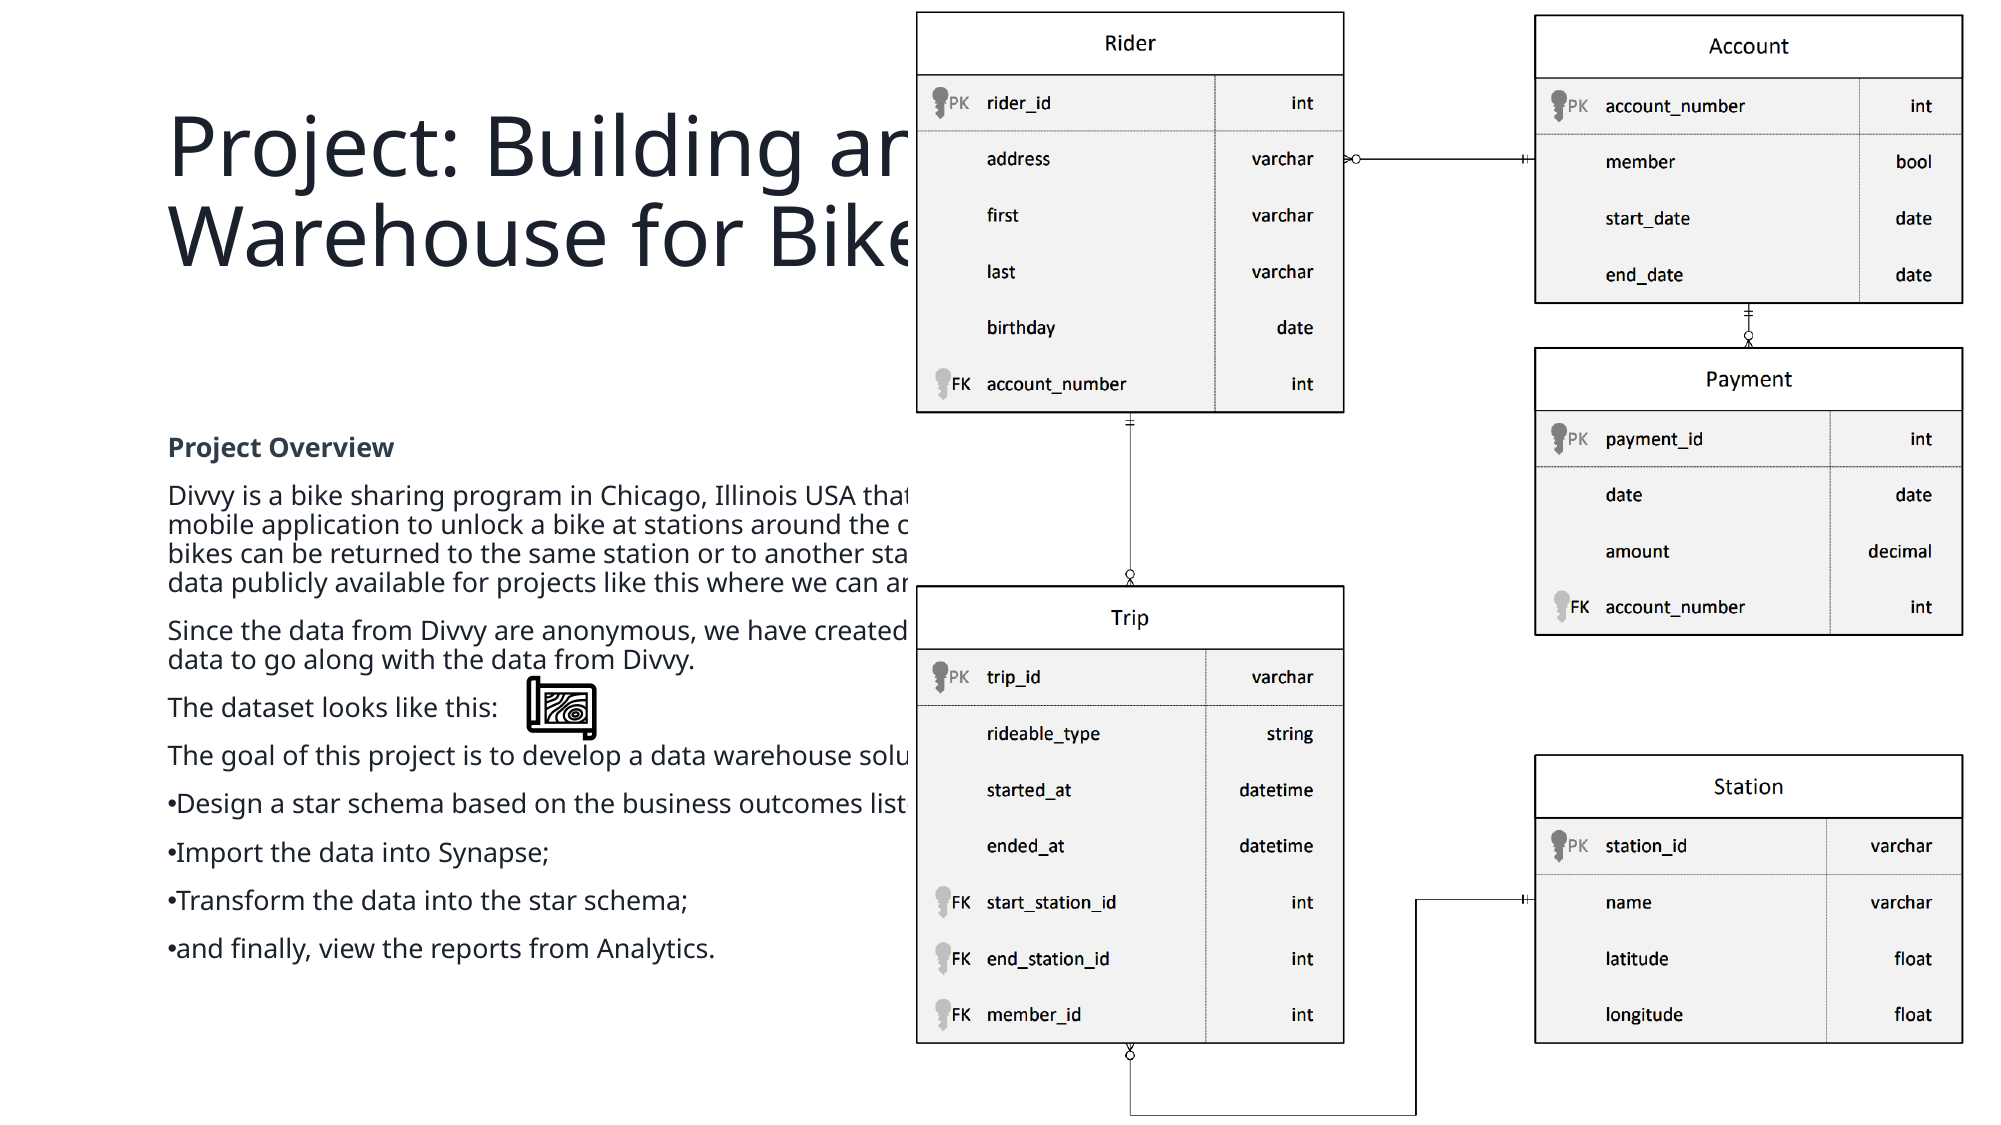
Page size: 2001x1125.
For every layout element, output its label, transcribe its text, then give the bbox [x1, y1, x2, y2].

subtitle Project Overview Divvy is a bike sharing program in Chicago, Illinois USA that allows riders to purchase a pass at a kiosk or use a mobile application to unlock a bike at stations around the city and use the bike for a specified amount of time. The bikes can be returned to the same station or to another station. The City of Chicago makes the anonymized bike trip data publicly available for projects like this where we can analyze the data. Since the data from Divvy are anonymous, we have created fake rider and account profiles along with fake payment data to go along with the data from Divvy. The dataset looks like this: The goal of this project is to develop a data warehouse solution using Azure Synapse Analytics. You will: Design a star schema based on the business outcomes listed below; Import the data into Synapse; Transform the data into the star schema; and finally, view the reports from Analytics. [152, 426, 908, 975]
picture [908, 0, 2000, 1125]
title Project: Building an Azure Data Warehouse for Bike Share Data Analytics [152, 103, 908, 292]
picture [525, 671, 598, 745]
